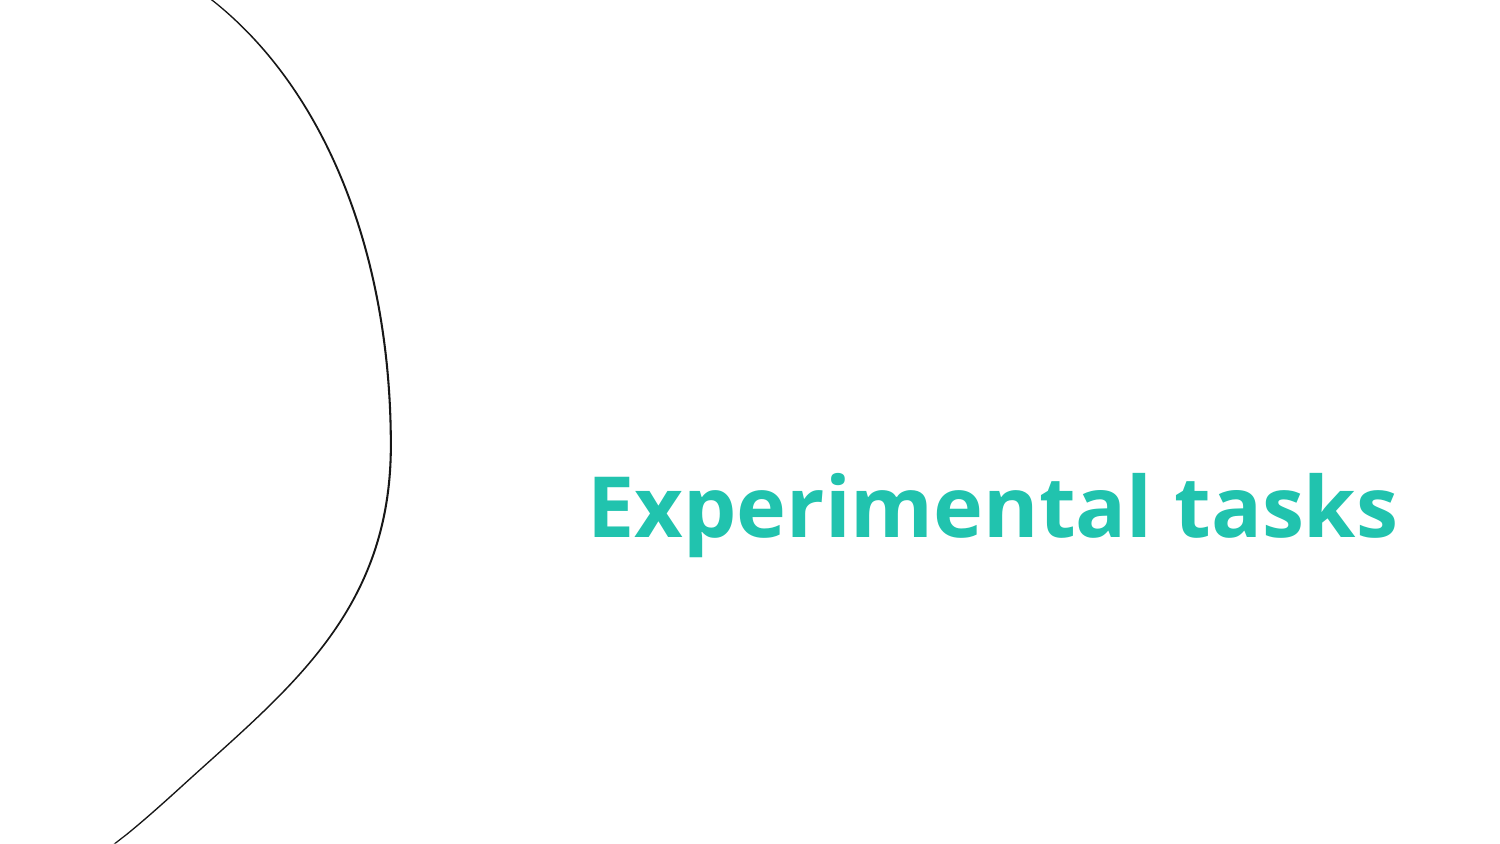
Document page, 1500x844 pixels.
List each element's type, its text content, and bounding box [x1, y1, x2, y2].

title Experimental tasks [572, 165, 1442, 570]
